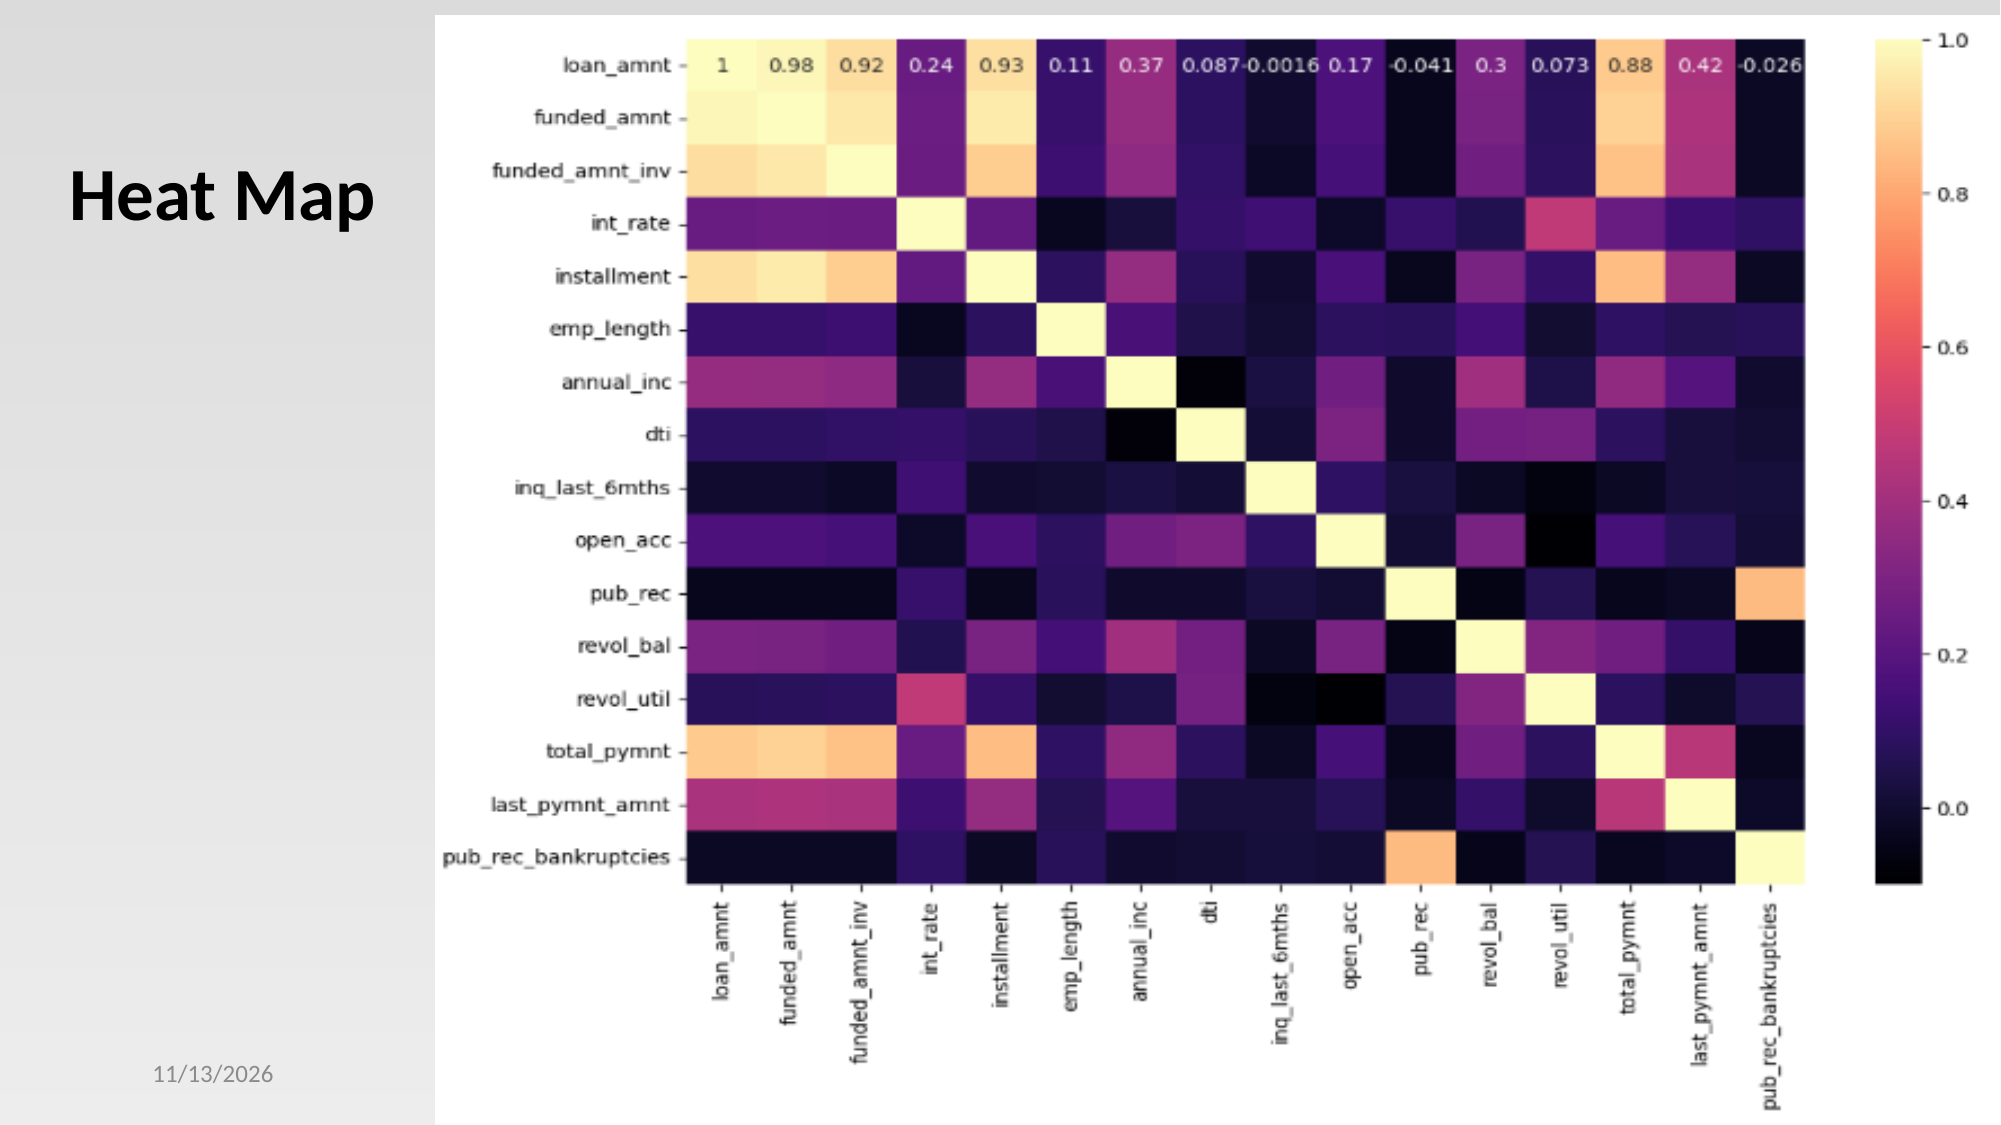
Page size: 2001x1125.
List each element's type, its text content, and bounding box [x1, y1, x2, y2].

picture [435, 15, 2000, 1125]
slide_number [137, 1042, 435, 1103]
text_box Heat Map [36, 138, 409, 244]
